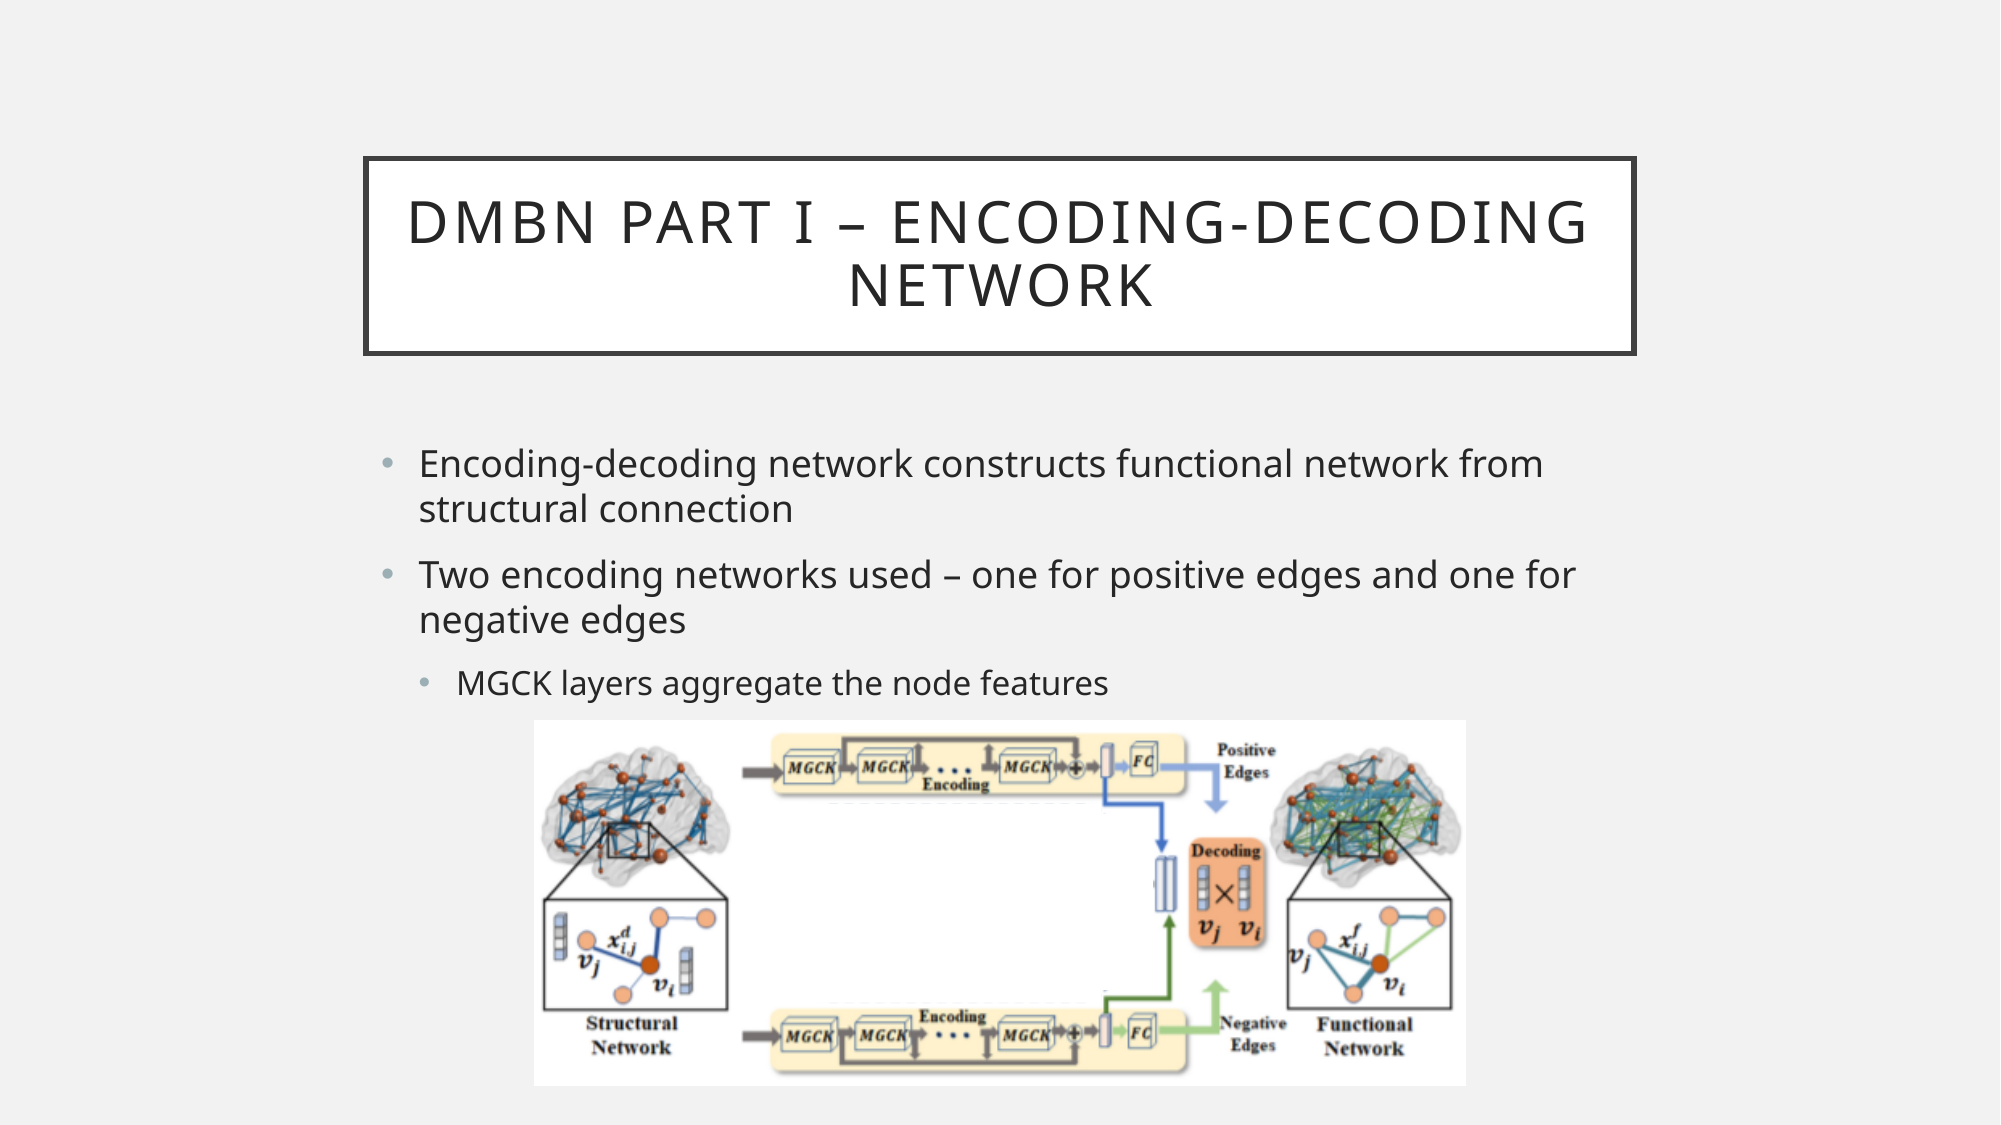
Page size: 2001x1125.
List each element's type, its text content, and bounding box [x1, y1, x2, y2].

title DMBN Part I – encoding-decoding network [363, 156, 1637, 356]
list Encoding-decoding network constructs functional network from structural connection Two encoding networks used – one for positive edges and one for negative edges MGCK layers aggregate the node features [366, 432, 1634, 942]
picture [534, 720, 1466, 1086]
